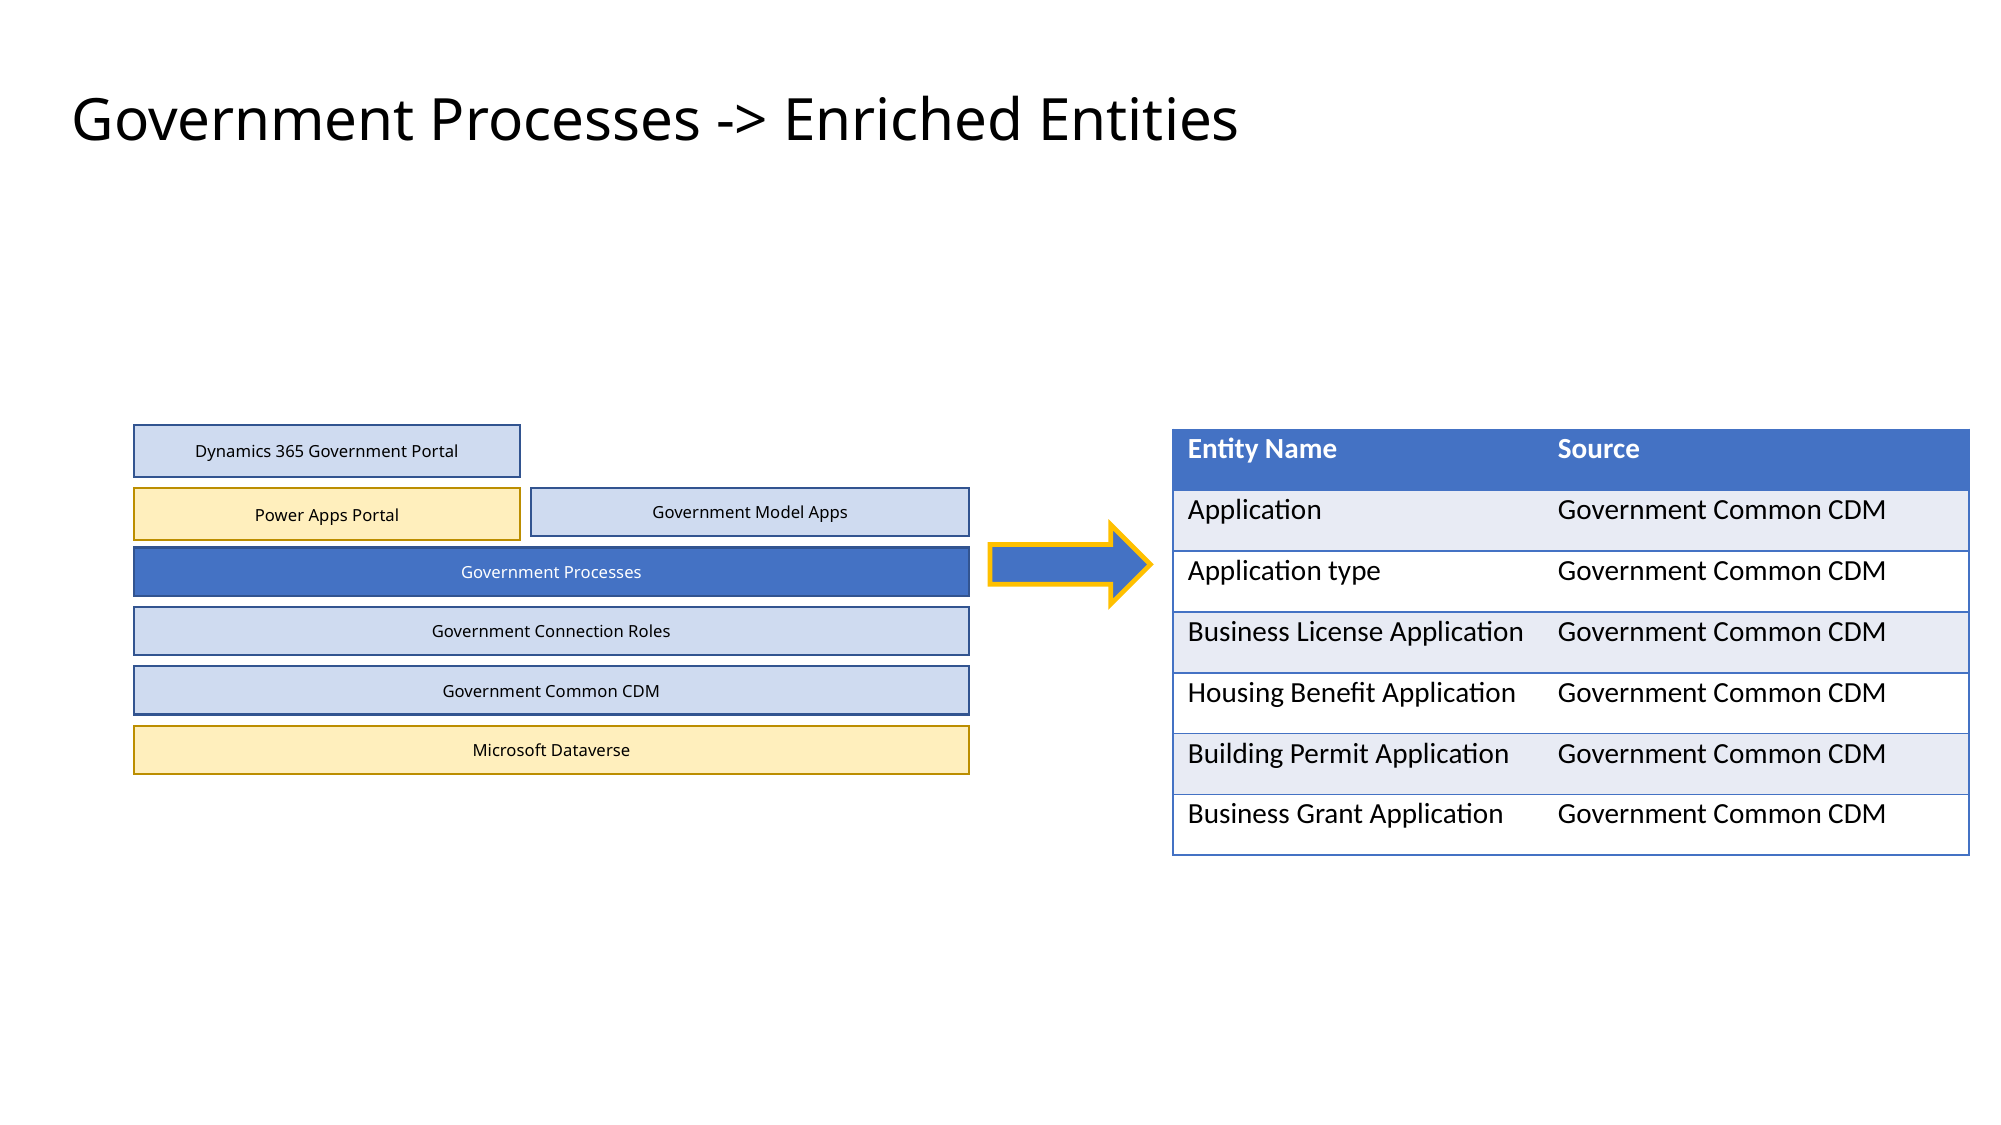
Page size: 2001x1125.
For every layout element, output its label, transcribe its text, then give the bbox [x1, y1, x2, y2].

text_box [133, 487, 970, 774]
table_cell Application type [1174, 552, 1543, 611]
table_cell Business License Application [1174, 613, 1543, 672]
table_cell Government Common CDM [1543, 734, 1968, 794]
text_box Dynamics 365 Government Portal [133, 424, 521, 478]
text_box Government Processes -> Enriched Entities [57, 75, 1987, 160]
table_cell Business Grant Application [1174, 795, 1543, 854]
table_cell Housing Benefit Application [1174, 674, 1543, 733]
table_cell Application [1174, 491, 1543, 550]
table_cell Building Permit Application [1174, 734, 1543, 794]
table_cell Government Common CDM [1543, 491, 1968, 550]
table_header Source [1543, 430, 1968, 489]
text_box [988, 522, 1152, 607]
table_cell Government Common CDM [1543, 613, 1968, 672]
table_header Entity Name [1174, 430, 1543, 489]
table_cell Government Common CDM [1543, 674, 1968, 733]
table_cell Government Common CDM [1543, 552, 1968, 611]
table_cell Government Common CDM [1543, 795, 1968, 854]
